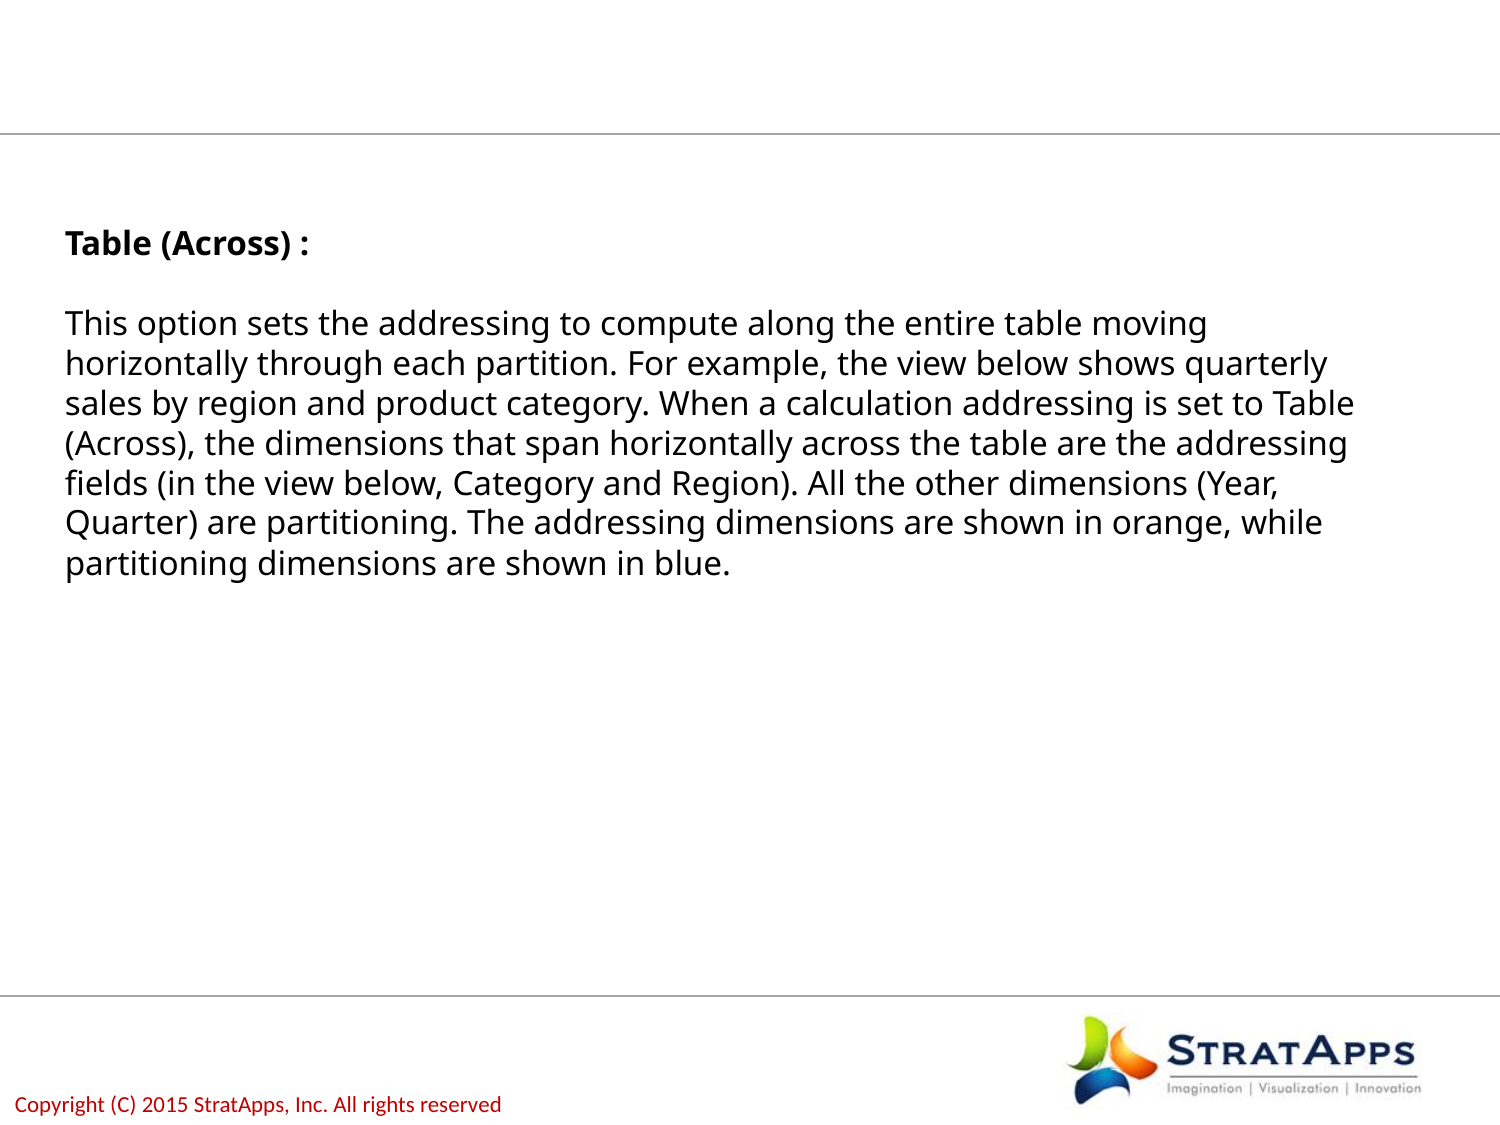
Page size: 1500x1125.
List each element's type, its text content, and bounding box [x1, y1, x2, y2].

picture [1062, 1012, 1425, 1125]
text_box Table (Across) : This option sets the addressing to compute along the entire table moving horizontally through each partition. For example, the view below shows quarterly sales by region and product category. When a calculation addressing is set to Table (Across), the dimensions that span horizontally across the table are the addressing fields (in the view below, Category and Region). All the other dimensions (Year, Quarter) are partitioning. The addressing dimensions are shown in orange, while partitioning dimensions are shown in blue. [49, 174, 1413, 669]
